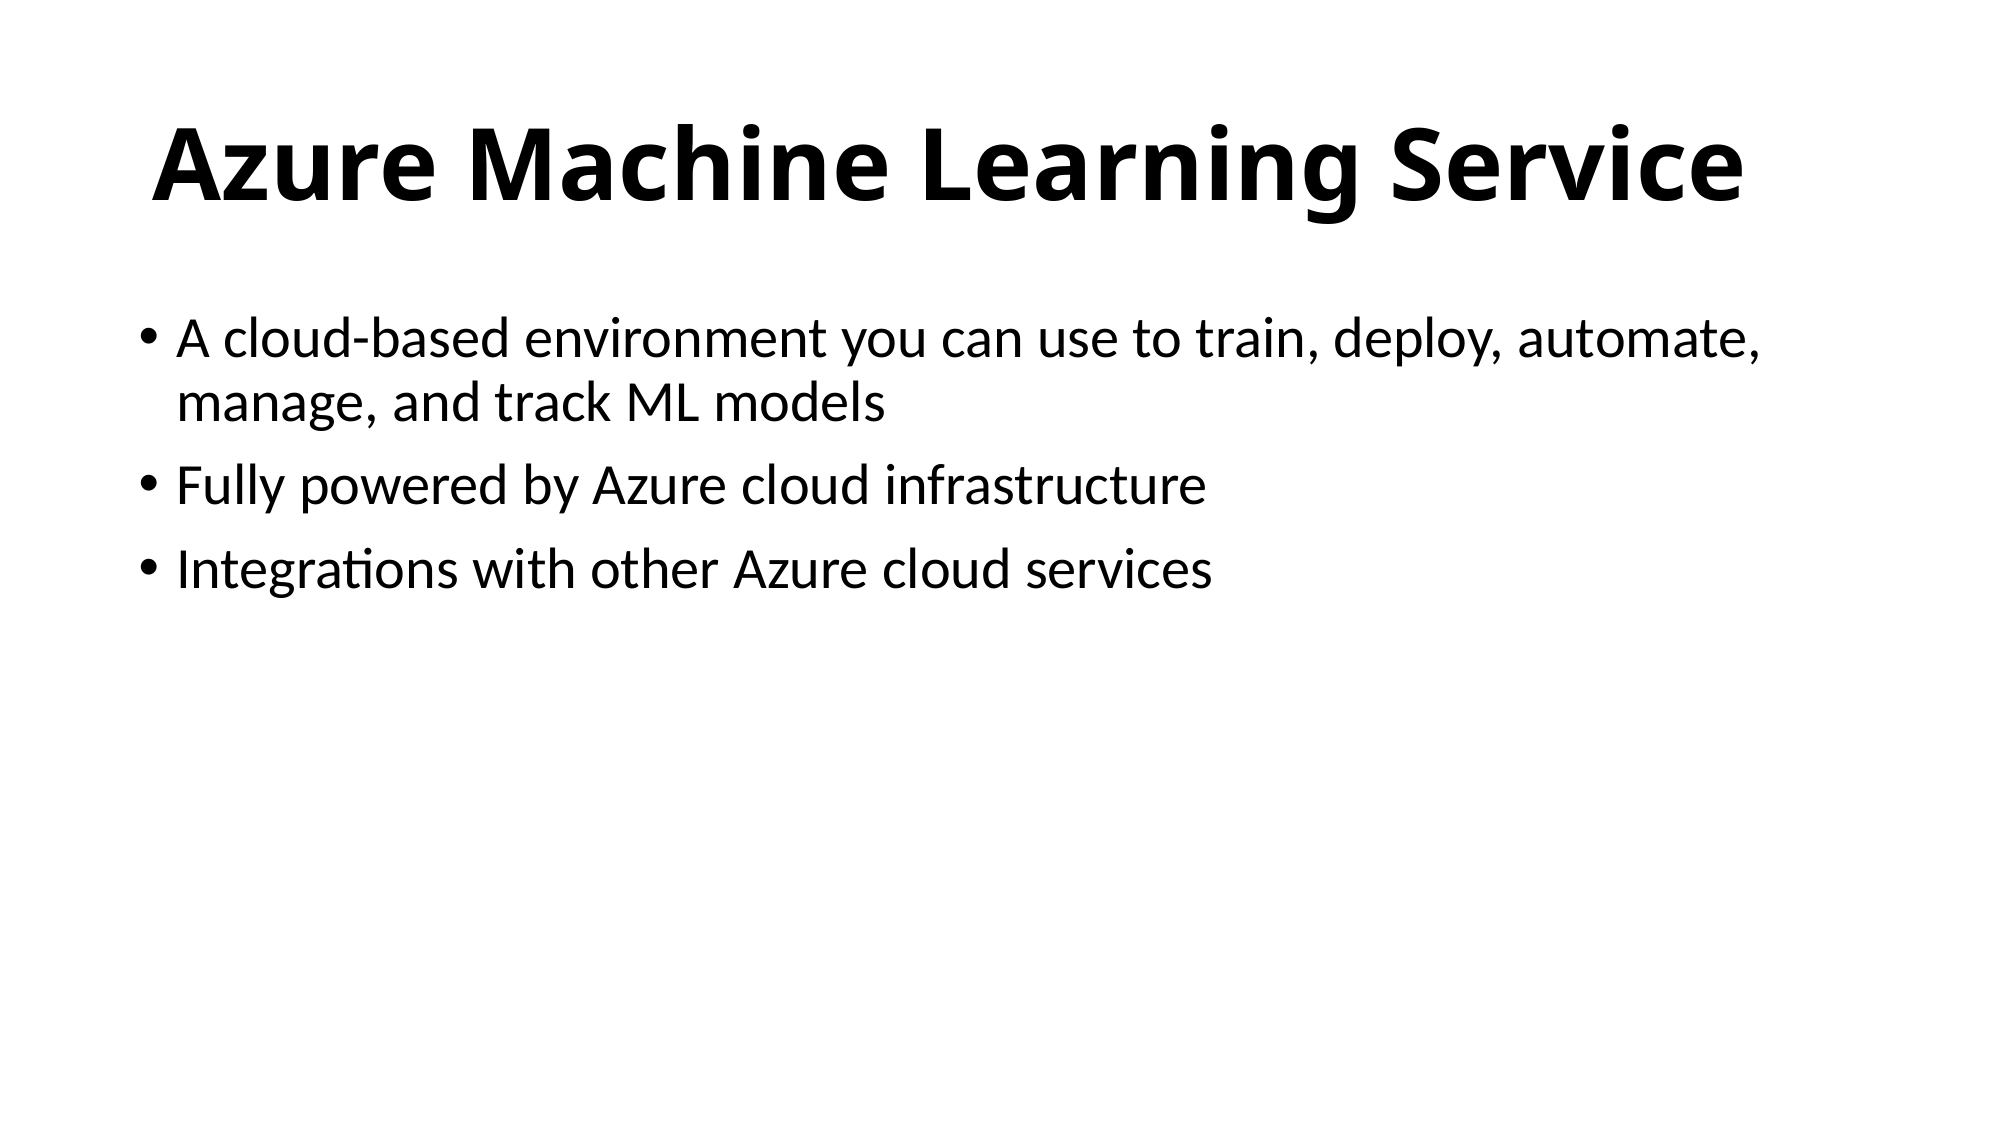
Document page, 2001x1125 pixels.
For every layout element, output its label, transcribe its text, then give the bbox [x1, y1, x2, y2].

title Azure Machine Learning Service [137, 59, 1863, 278]
list A cloud-based environment you can use to train, deploy, automate, manage, and track ML models Fully powered by Azure cloud infrastructure Integrations with other Azure cloud services [123, 299, 1863, 1021]
